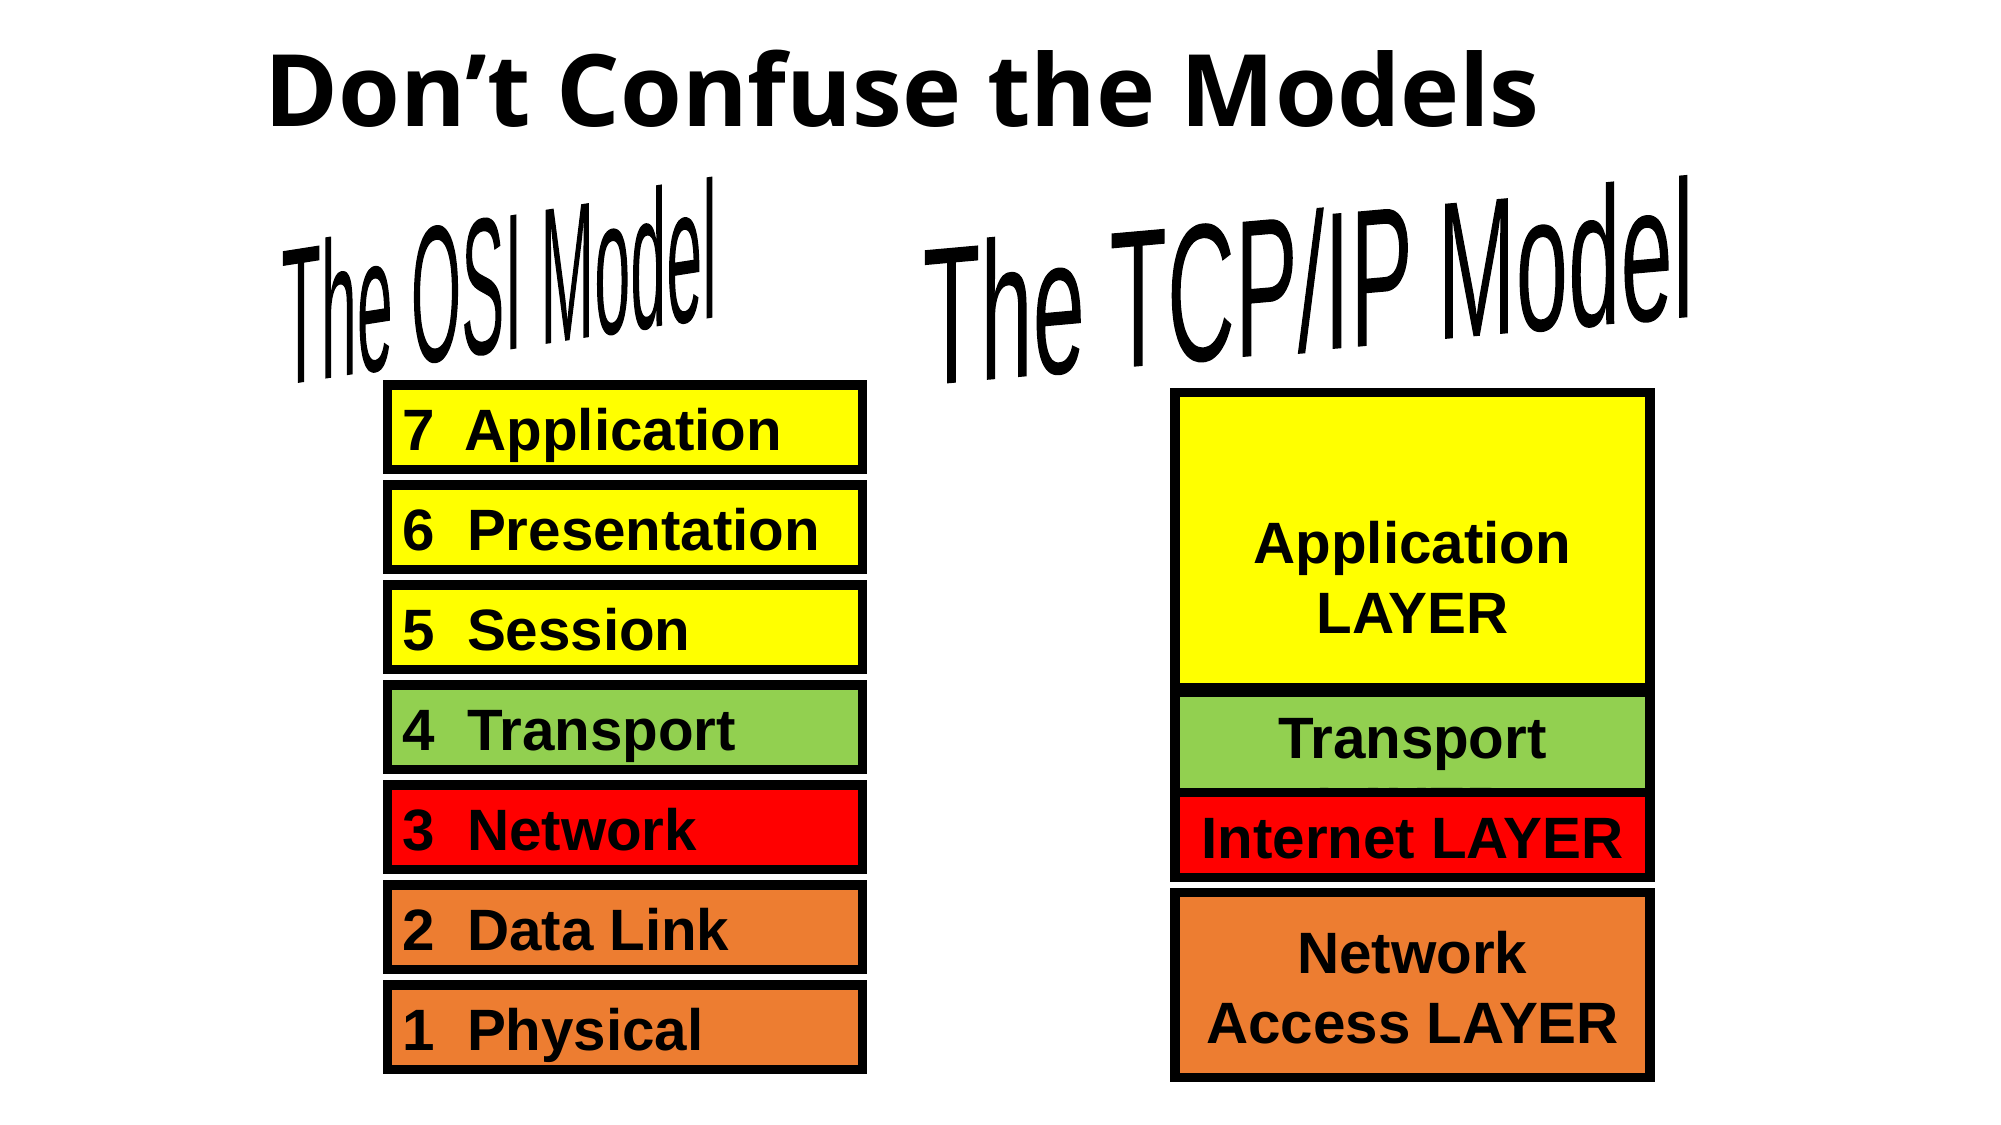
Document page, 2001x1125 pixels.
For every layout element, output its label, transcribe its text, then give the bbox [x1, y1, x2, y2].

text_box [387, 384, 863, 1071]
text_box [1174, 392, 1650, 1080]
title Don’t Confuse the Models [249, 24, 1750, 163]
